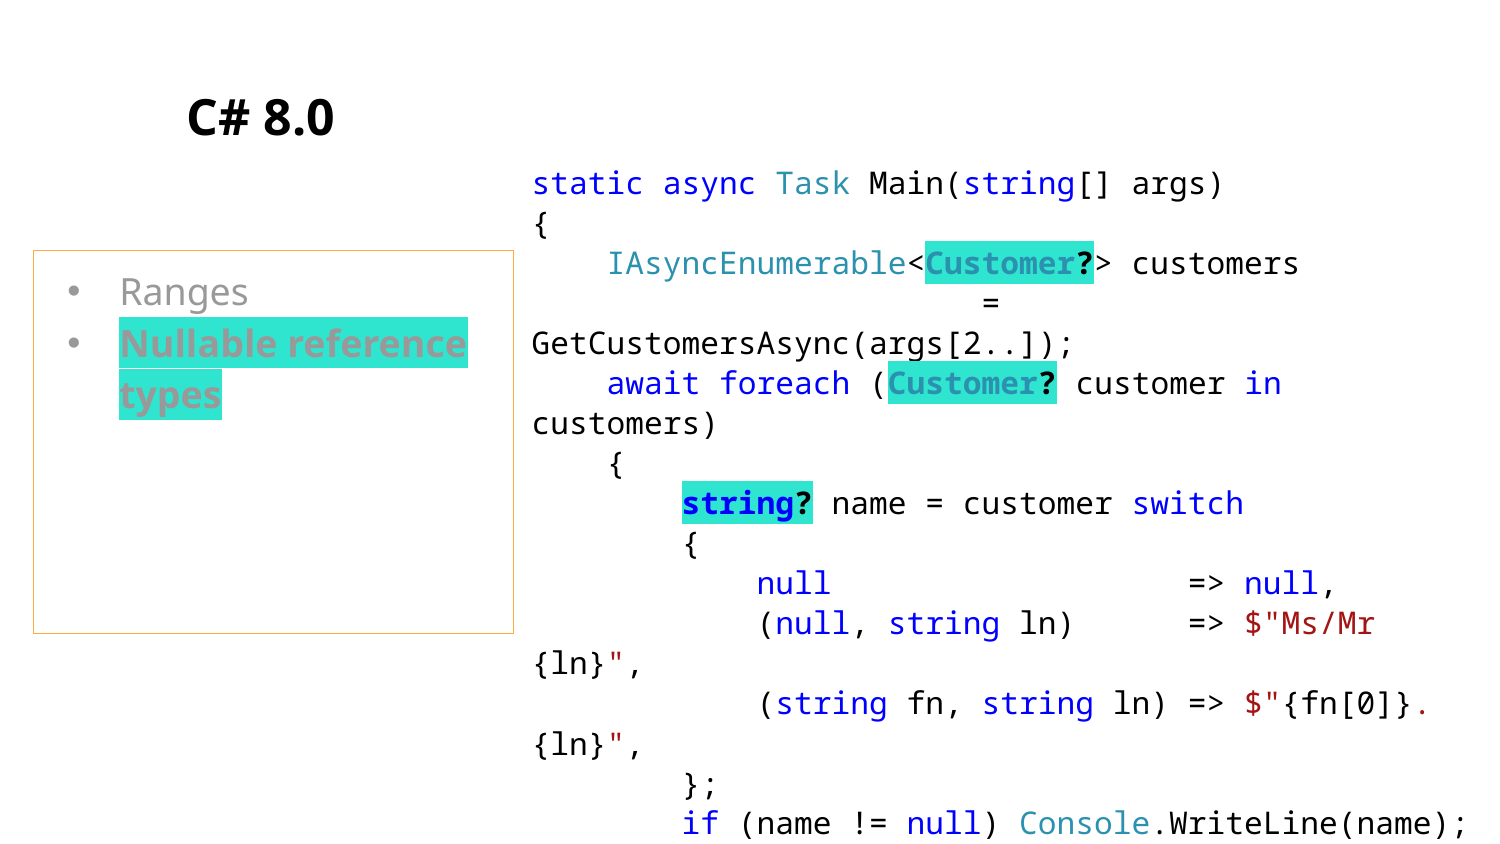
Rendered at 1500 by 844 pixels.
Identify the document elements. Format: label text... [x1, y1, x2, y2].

title C# 8.0 [171, 61, 1328, 141]
list Ranges Nullable reference types [33, 250, 513, 634]
text_box static async Task Main(string[] args) { IAsyncEnumerable<Customer?> customers = GetCustomersAsync(args[2..]); await foreach (Customer? customer in customers) { string? name = customer switch { null => null, (null, string ln) => $"Ms/Mr {ln}", (string fn, string ln) => $"{fn[0]}. {ln}", }; if (name != null) Console.WriteLine(name); } } [513, 149, 1500, 844]
